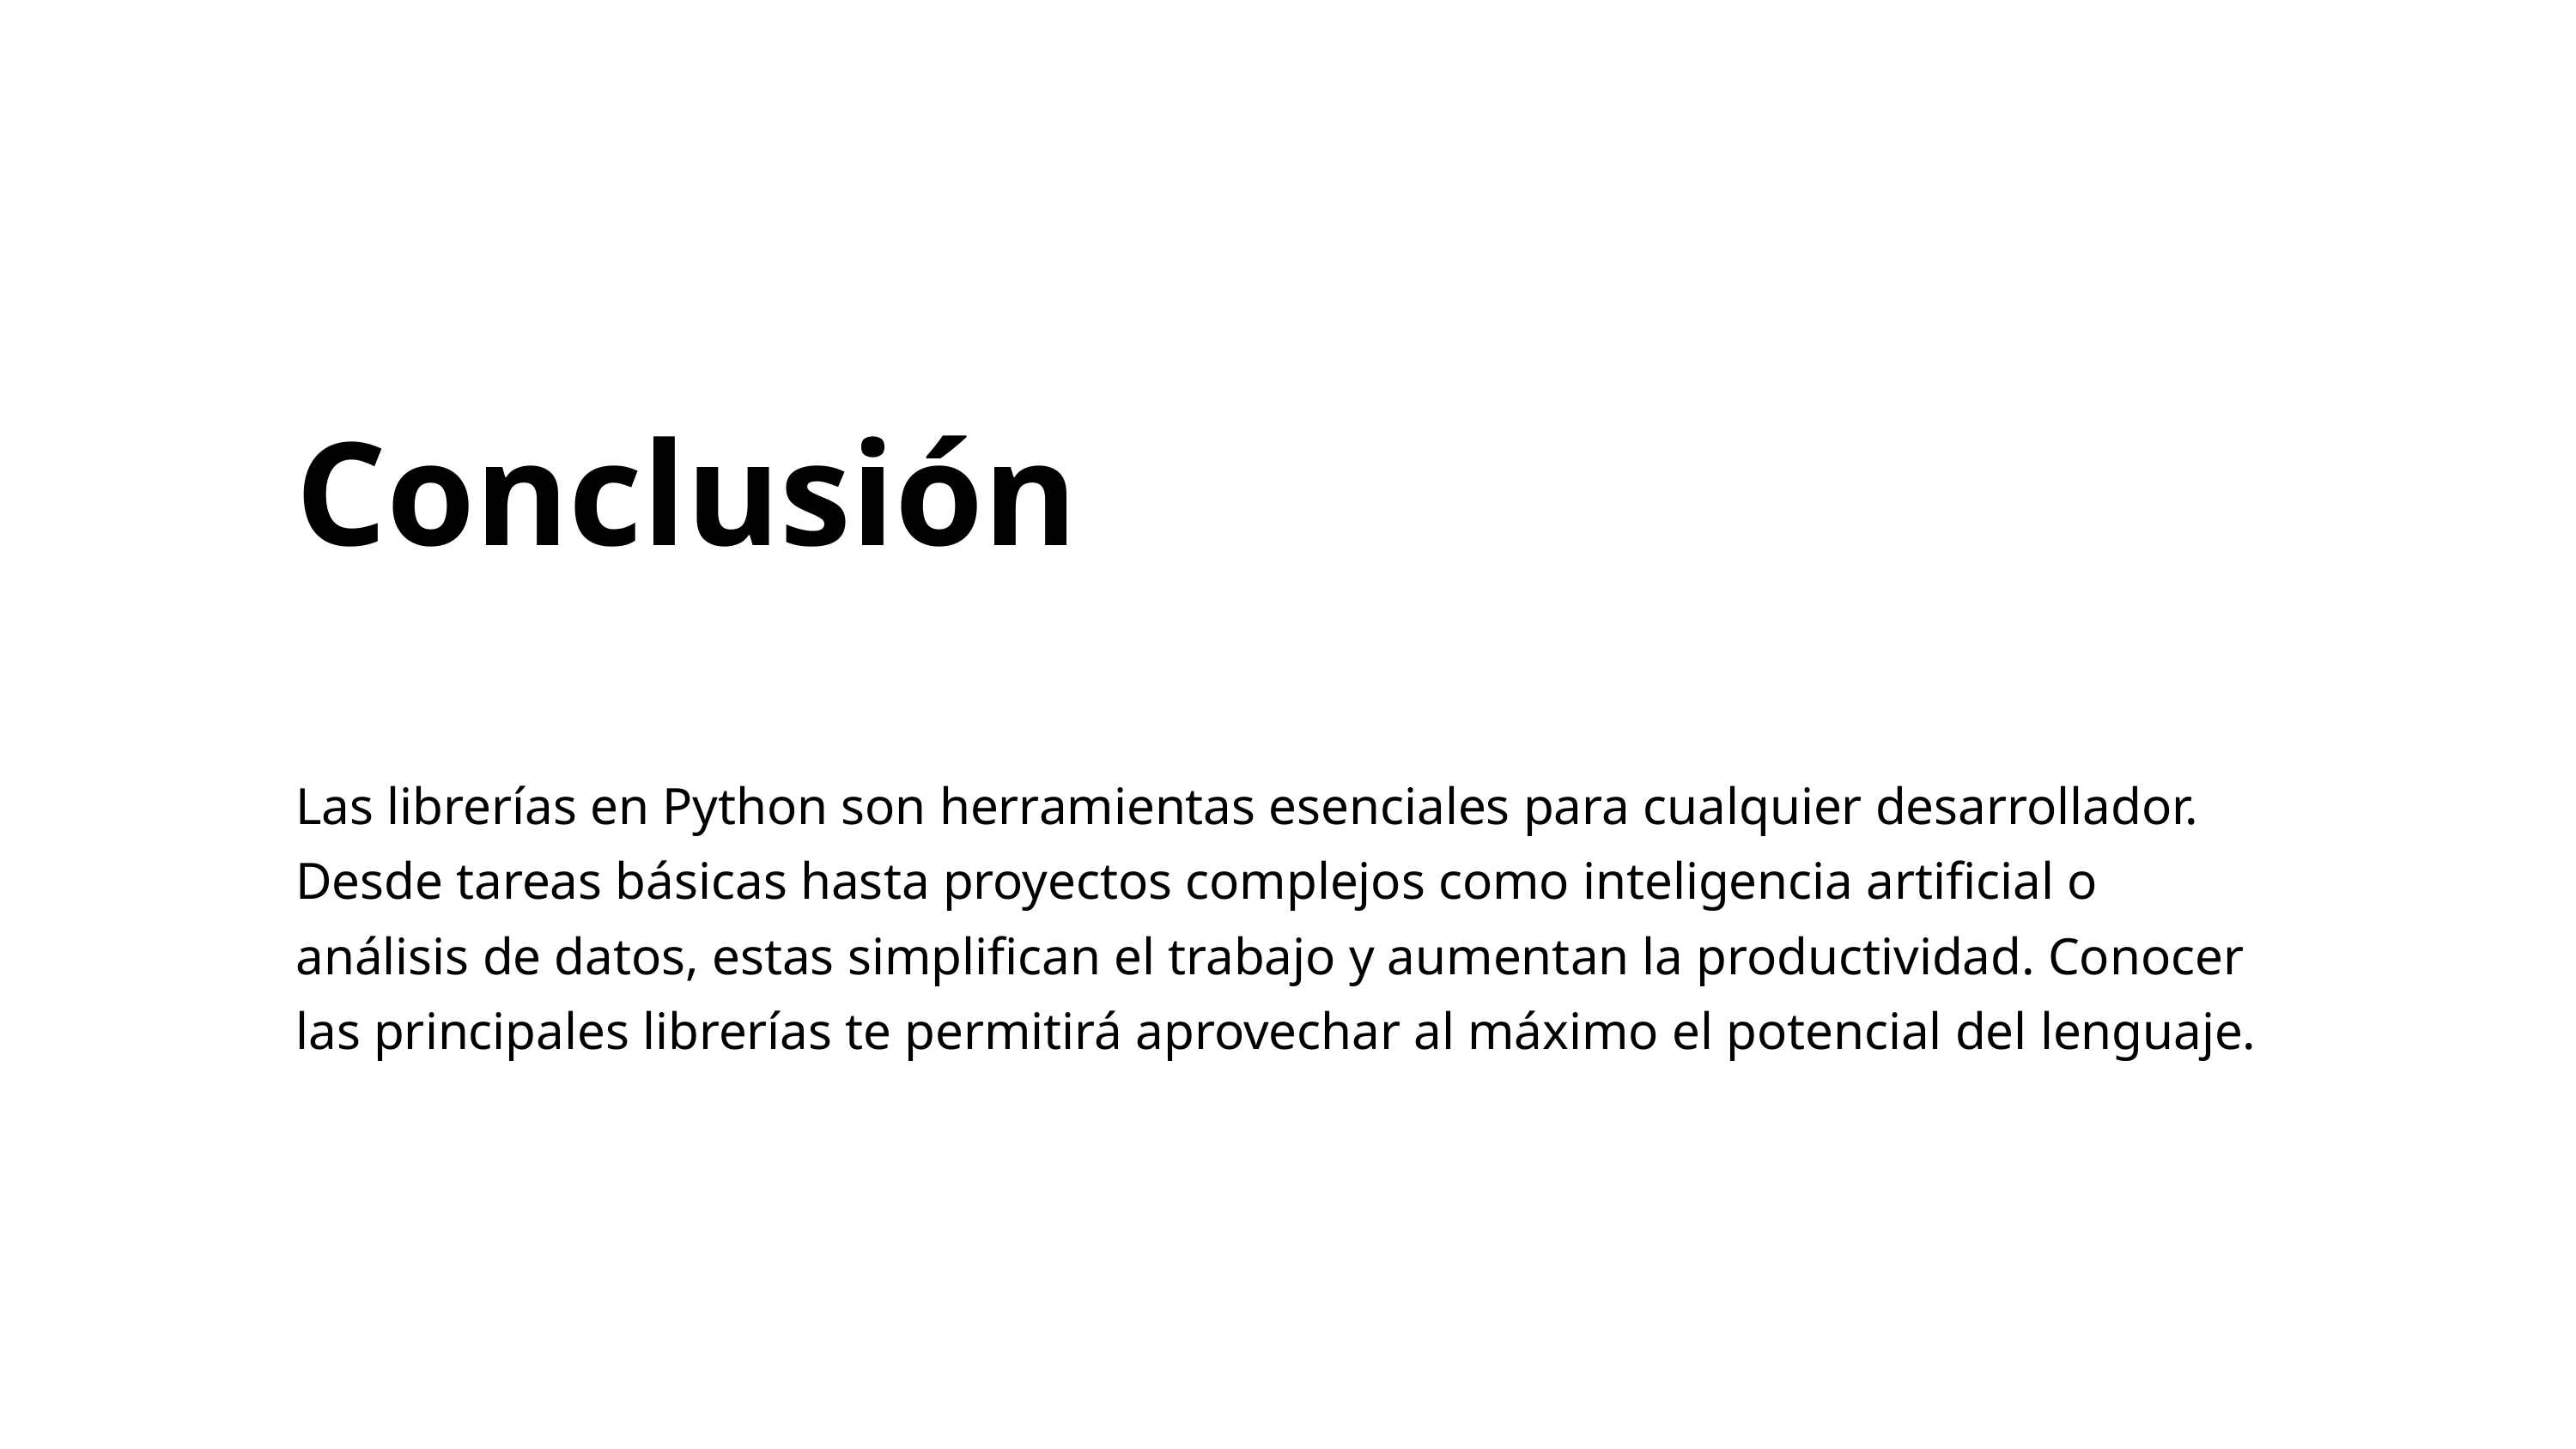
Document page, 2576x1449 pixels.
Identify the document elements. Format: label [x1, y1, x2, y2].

text_box [295, 402, 2281, 1047]
